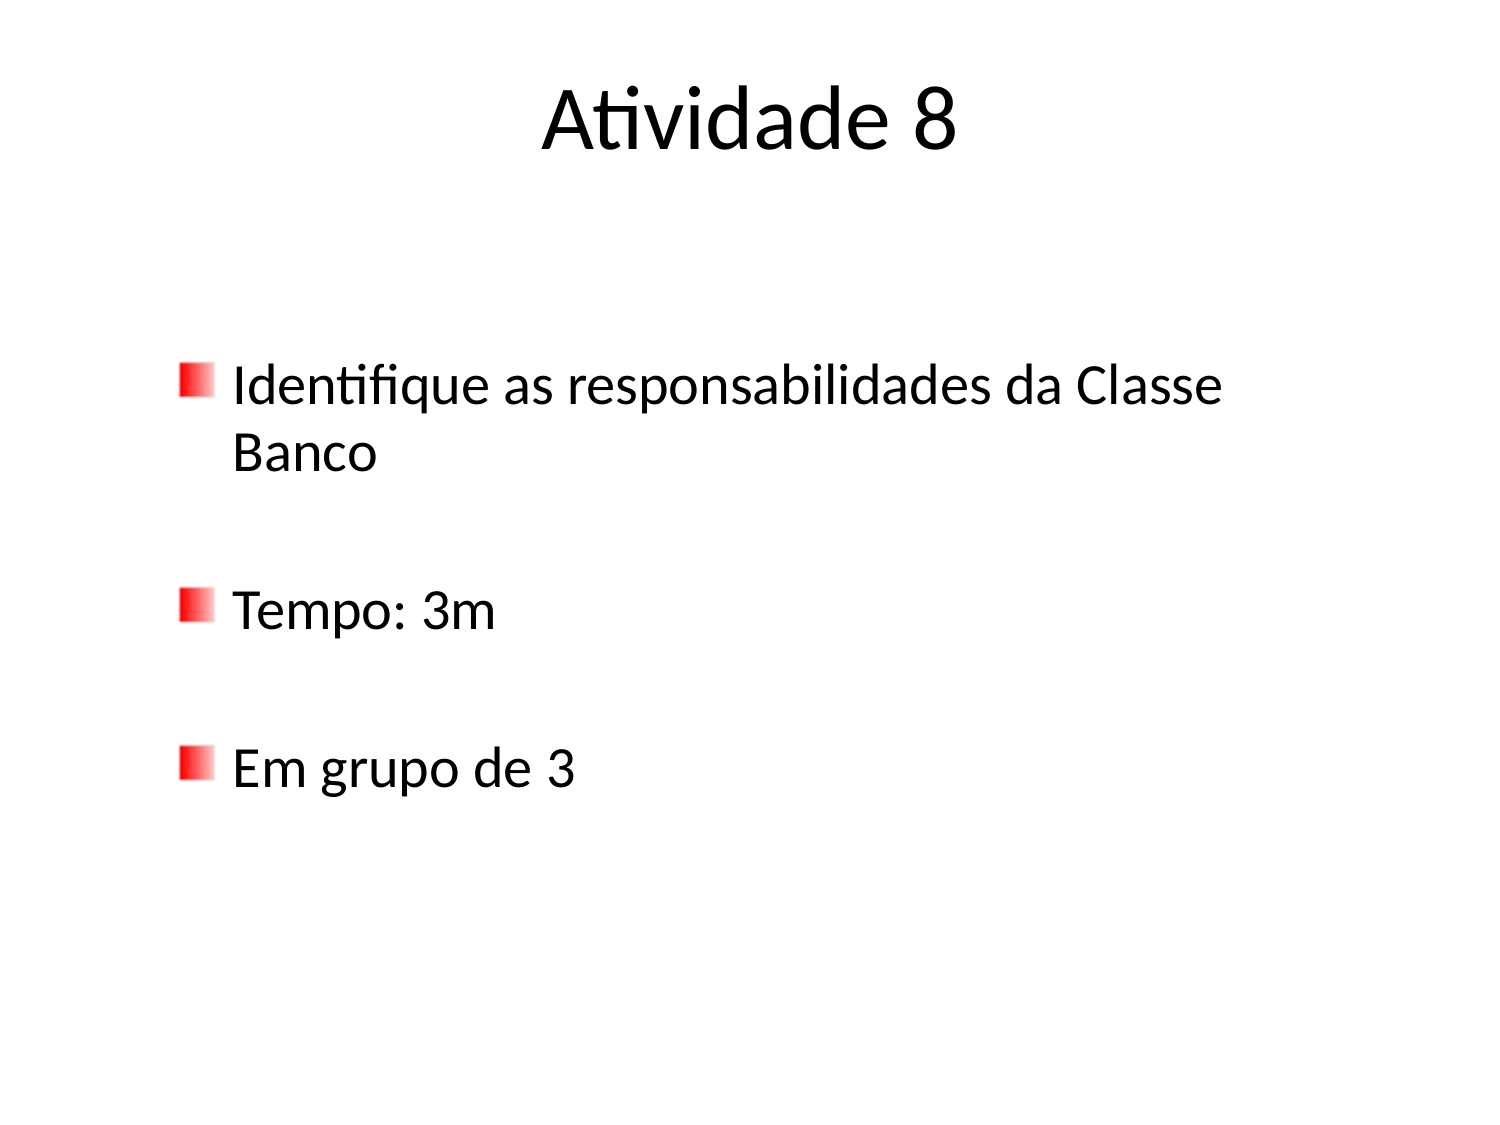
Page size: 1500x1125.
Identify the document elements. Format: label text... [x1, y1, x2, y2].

title Atividade 8 [149, 10, 1351, 215]
picture [177, 585, 219, 627]
list Identifique as responsabilidades da Classe Banco Tempo: 3m Em grupo de 3 [162, 249, 1375, 903]
picture [177, 360, 219, 402]
picture [177, 743, 219, 785]
